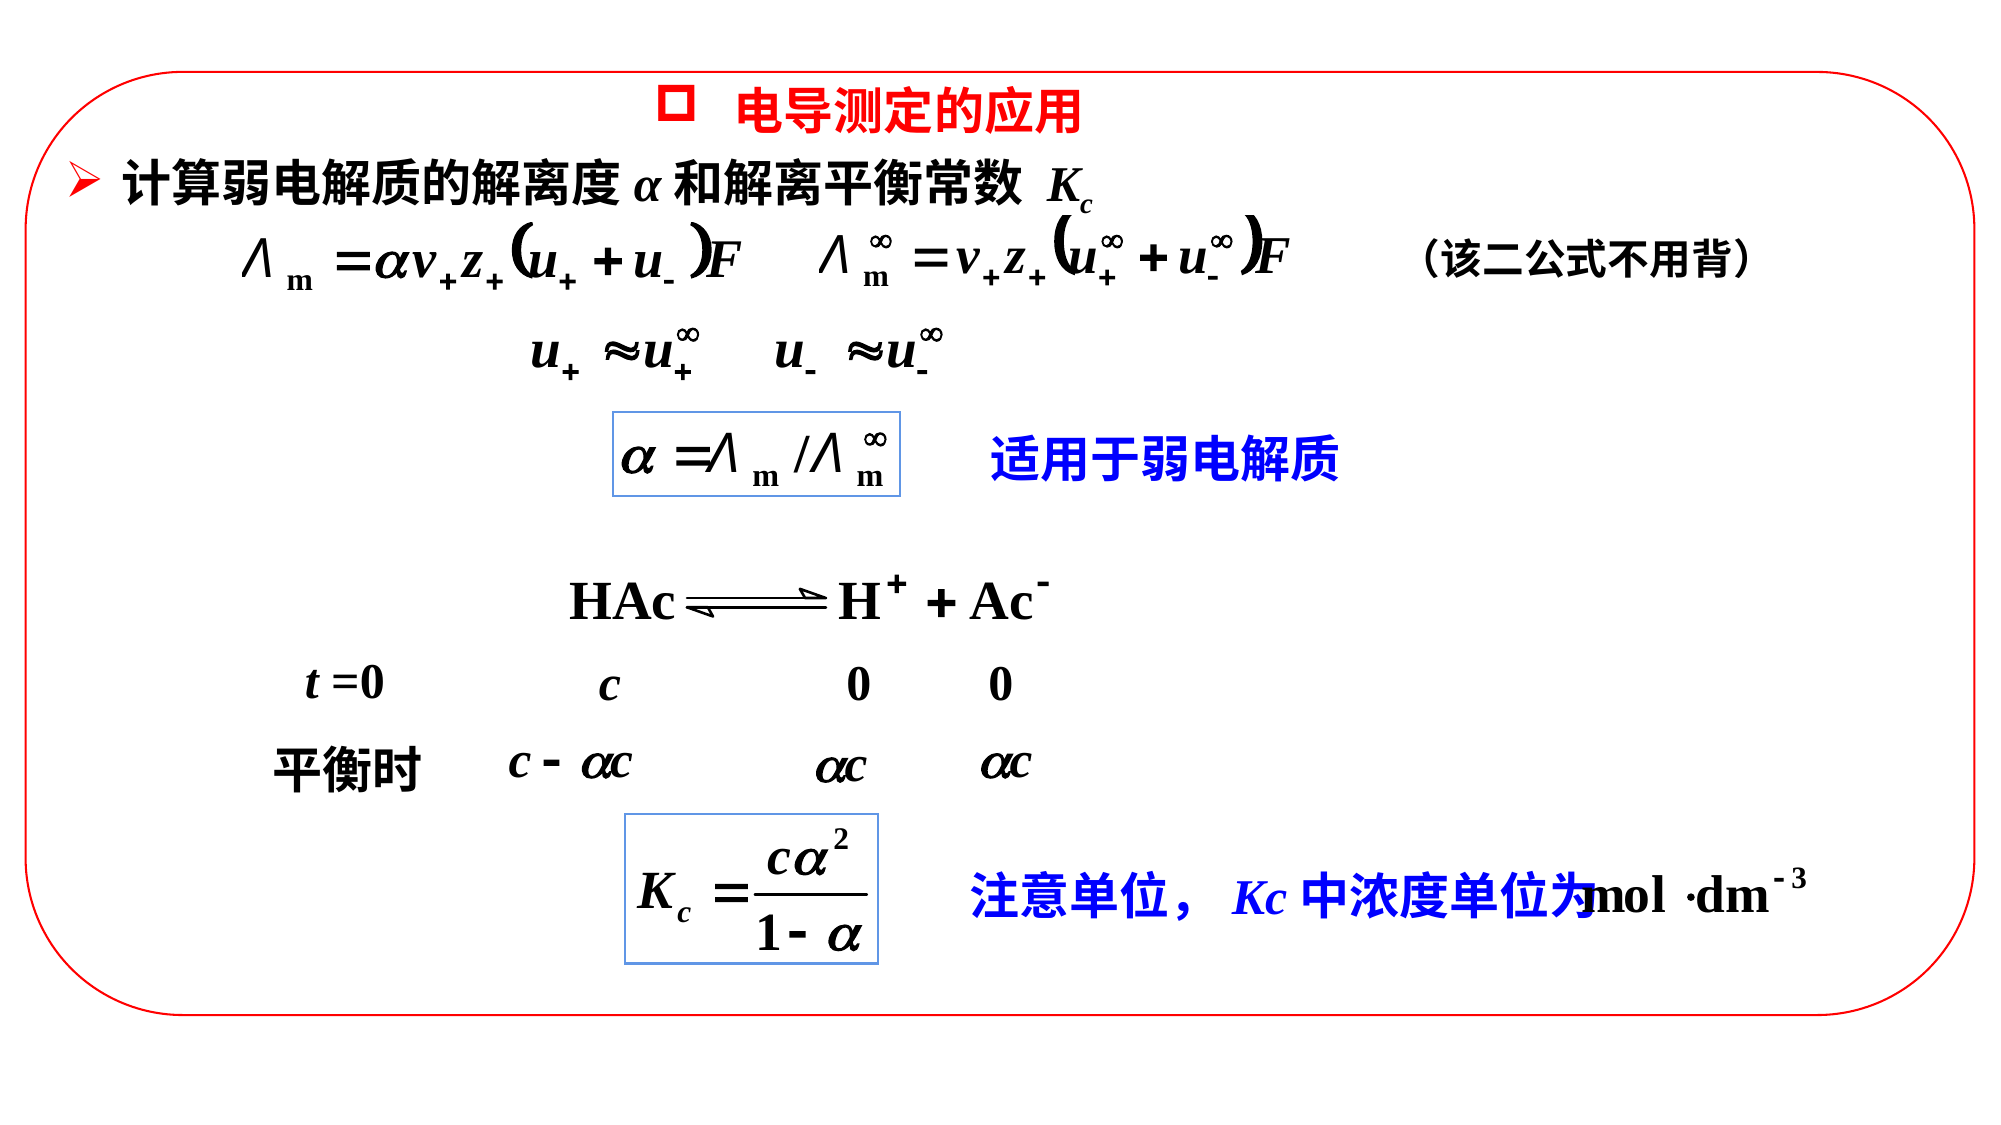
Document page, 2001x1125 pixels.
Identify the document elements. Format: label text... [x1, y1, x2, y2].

text_box 0 [831, 646, 973, 718]
text_box c [583, 646, 831, 718]
text_box （该二公式不用背） [1384, 225, 1910, 290]
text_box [522, 307, 711, 391]
picture [655, 565, 857, 640]
text_box 计算弱电解质的解离度α和解离平衡常数 Kc [50, 143, 1268, 227]
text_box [808, 747, 878, 795]
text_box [242, 222, 758, 300]
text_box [626, 814, 878, 963]
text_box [757, 307, 956, 391]
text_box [819, 215, 1307, 296]
text_box 注意单位，Kc中浓度单位为 [955, 857, 1725, 933]
text_box [24, 70, 1976, 1017]
text_box 0 [973, 643, 1301, 718]
text_box 适用于弱电解质 [975, 420, 1502, 495]
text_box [1574, 854, 1816, 926]
text_box 平衡时 [257, 731, 518, 807]
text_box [501, 742, 643, 791]
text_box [973, 742, 1043, 791]
text_box 电导测定的应用 [442, 71, 1297, 147]
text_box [559, 550, 1068, 646]
text_box t =0 [290, 641, 566, 717]
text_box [613, 412, 899, 496]
